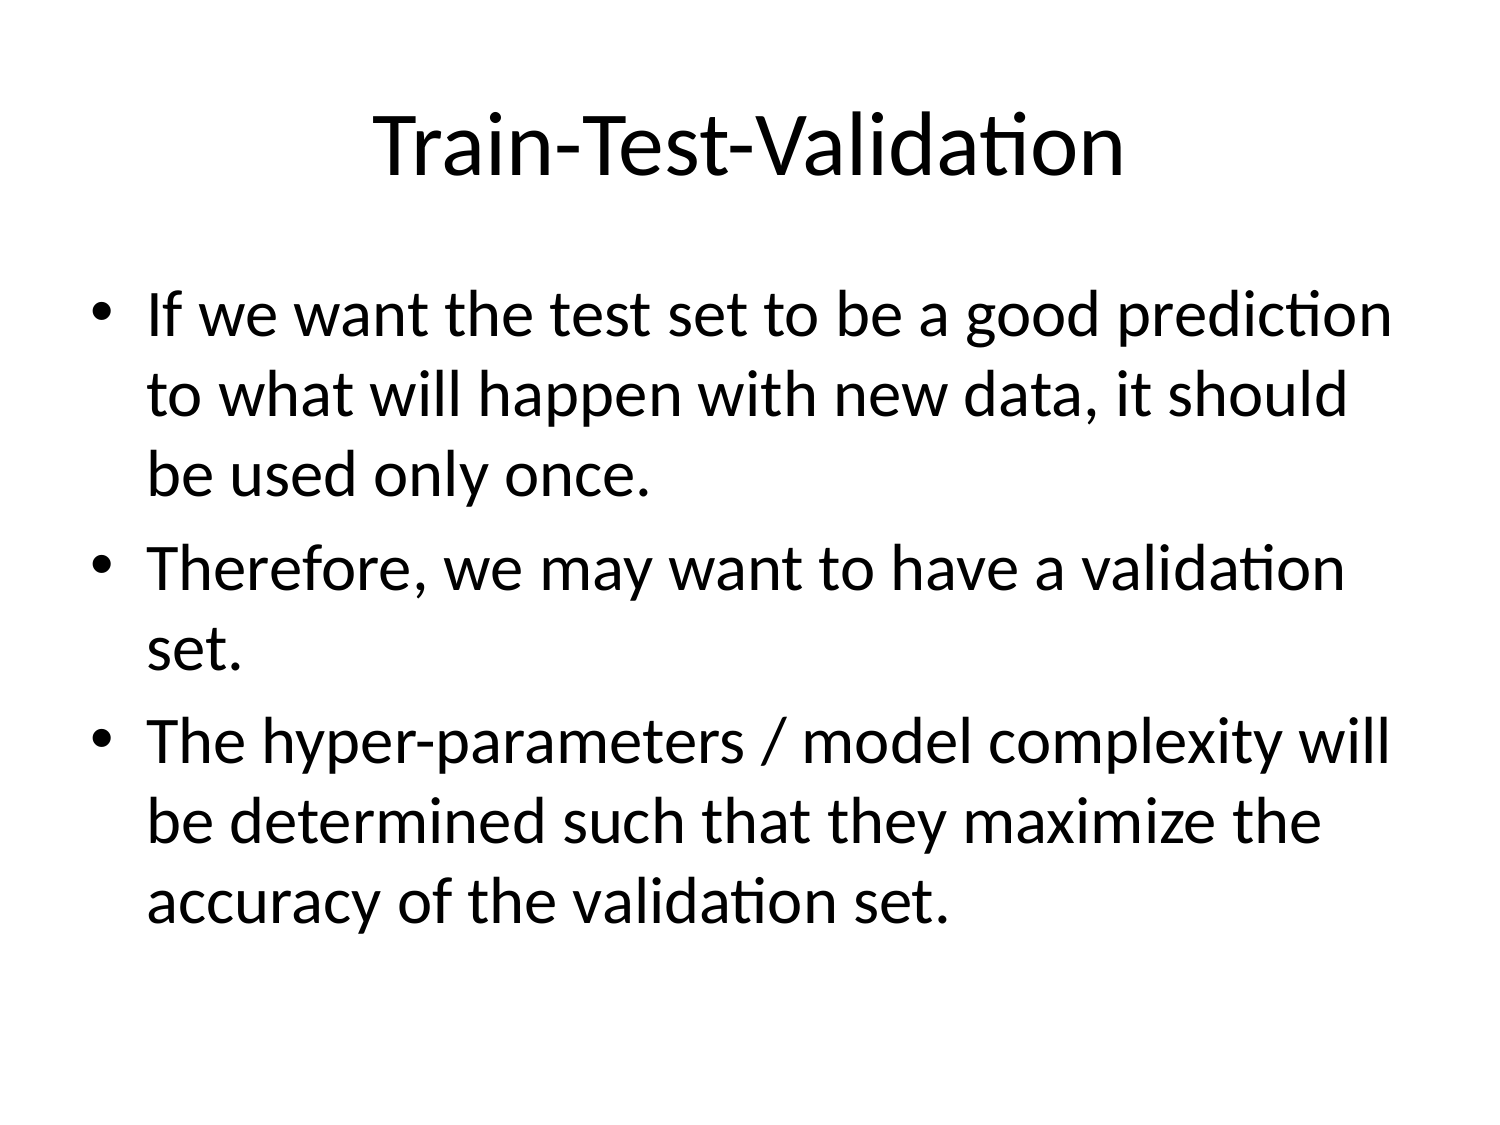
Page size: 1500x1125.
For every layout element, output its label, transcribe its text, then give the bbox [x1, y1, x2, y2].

title Train-Test-Validation [75, 45, 1425, 233]
list If we want the test set to be a good prediction to what will happen with new data, it should be used only once. Therefore, we may want to have a validation set. The hyper-parameters / model complexity will be determined such that they maximize the accuracy of the validation set. [75, 262, 1425, 1005]
